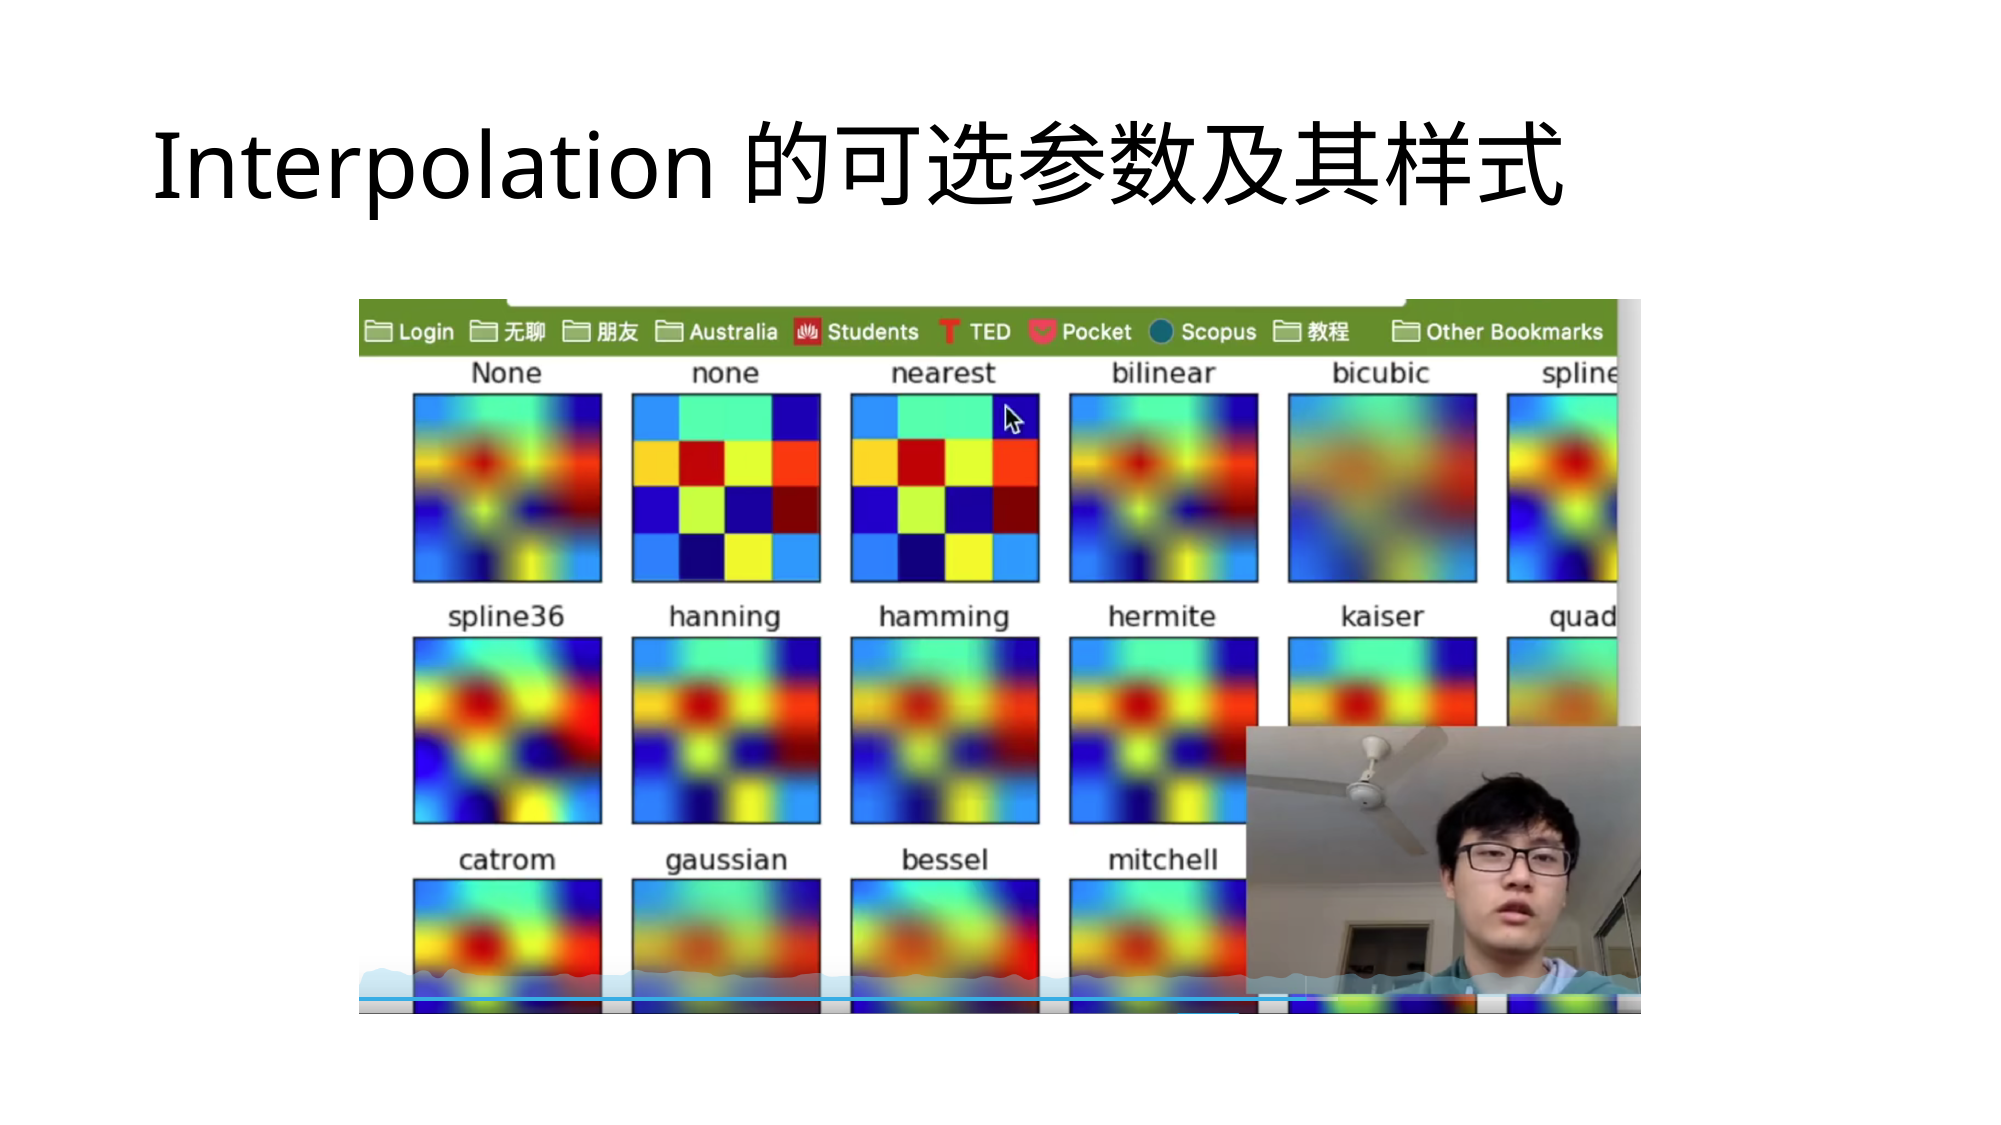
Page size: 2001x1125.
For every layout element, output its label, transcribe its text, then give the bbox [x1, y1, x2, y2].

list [359, 299, 1641, 1014]
title Interpolation的可选参数及其样式 [137, 59, 1863, 278]
